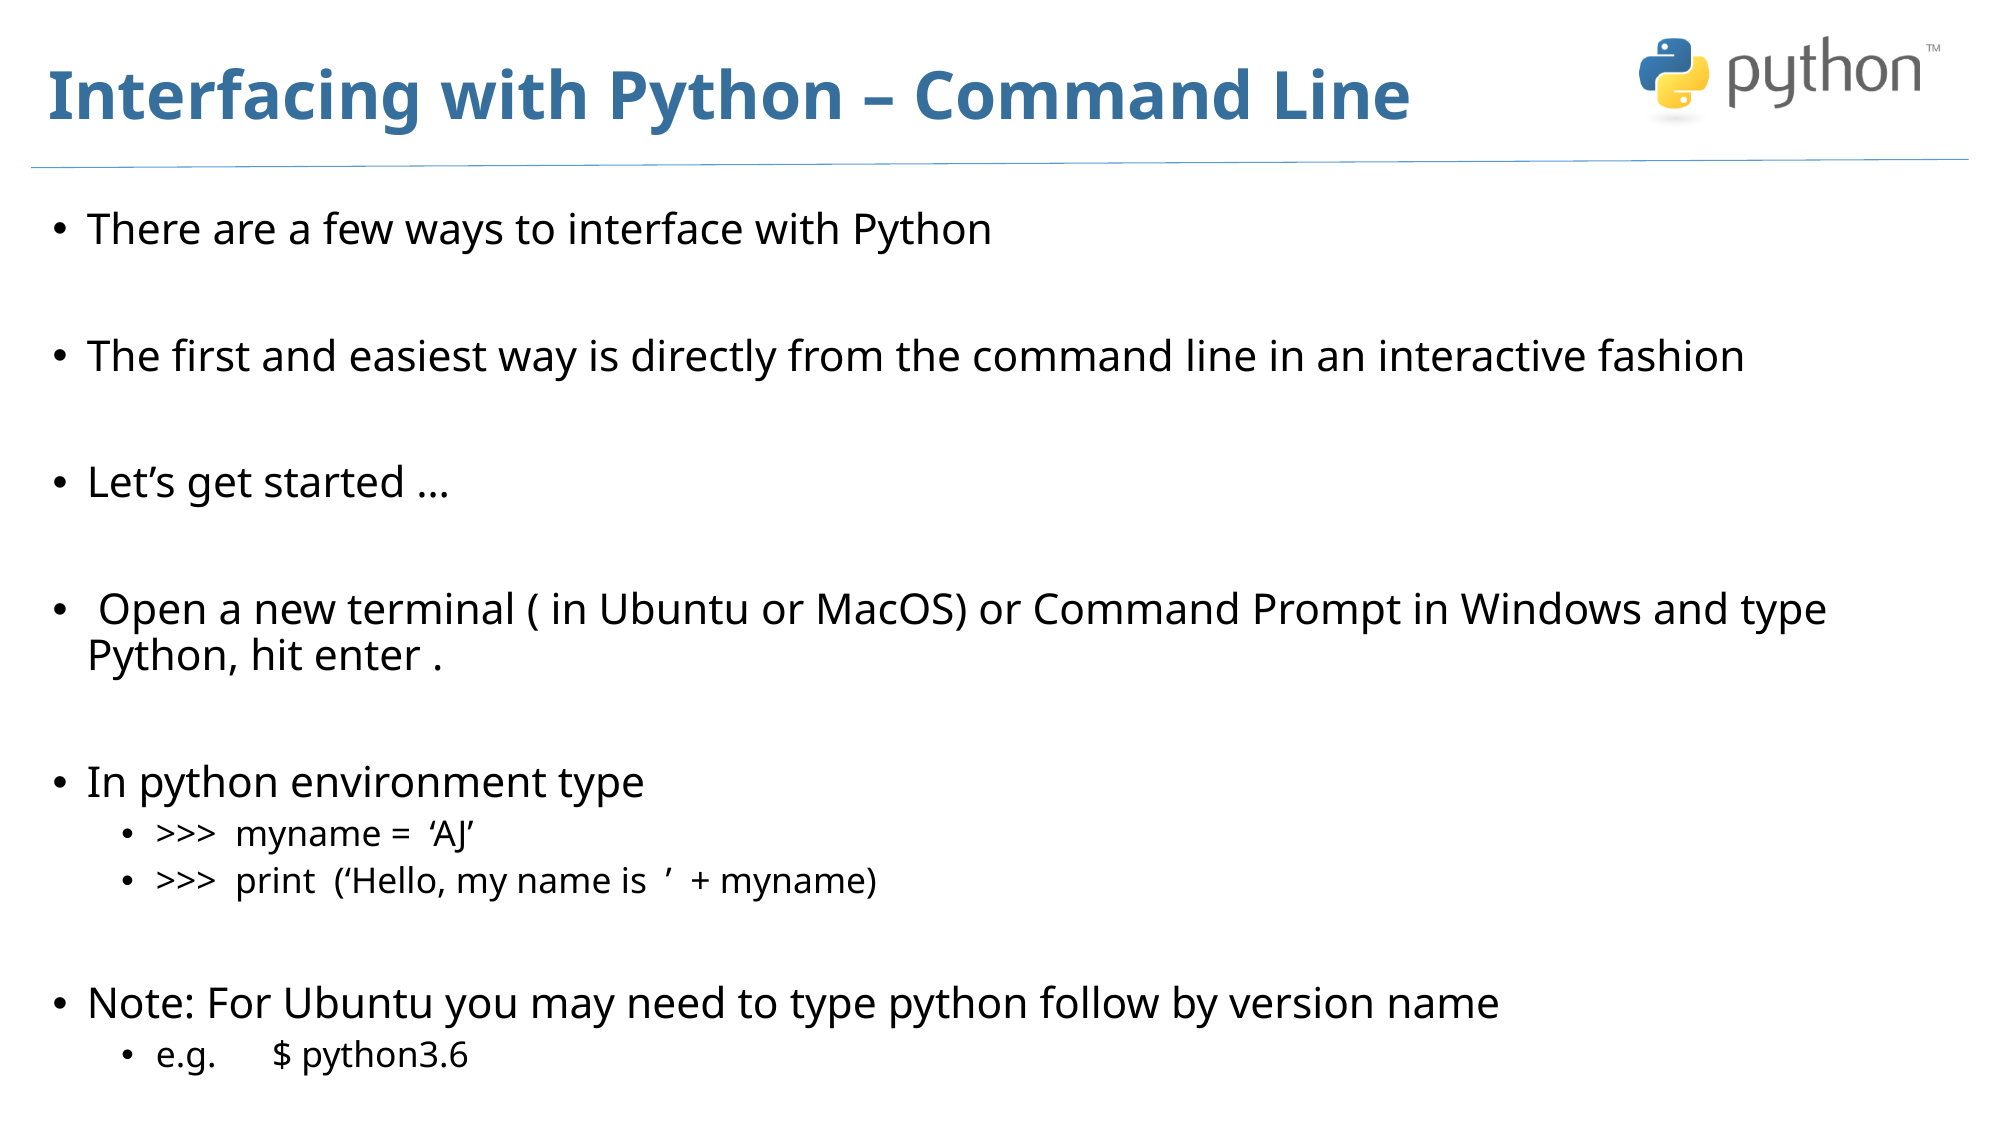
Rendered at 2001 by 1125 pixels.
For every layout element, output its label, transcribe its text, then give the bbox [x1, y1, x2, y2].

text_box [31, 159, 1969, 168]
title Interfacing with Python – Command Line [33, 45, 1552, 150]
list There are a few ways to interface with Python The first and easiest way is directly from the command line in an interactive fashion Let’s get started … Open a new terminal ( in Ubuntu or MacOS) or Command Prompt in Windows and type Python, hit enter . In python environment type >>> myname = ‘AJ’ >>> print (‘Hello, my name is ’ + myname) Note: For Ubuntu you may need to type python follow by version name e.g. $ python3.6 [37, 199, 1955, 1086]
picture [1589, 17, 1969, 146]
